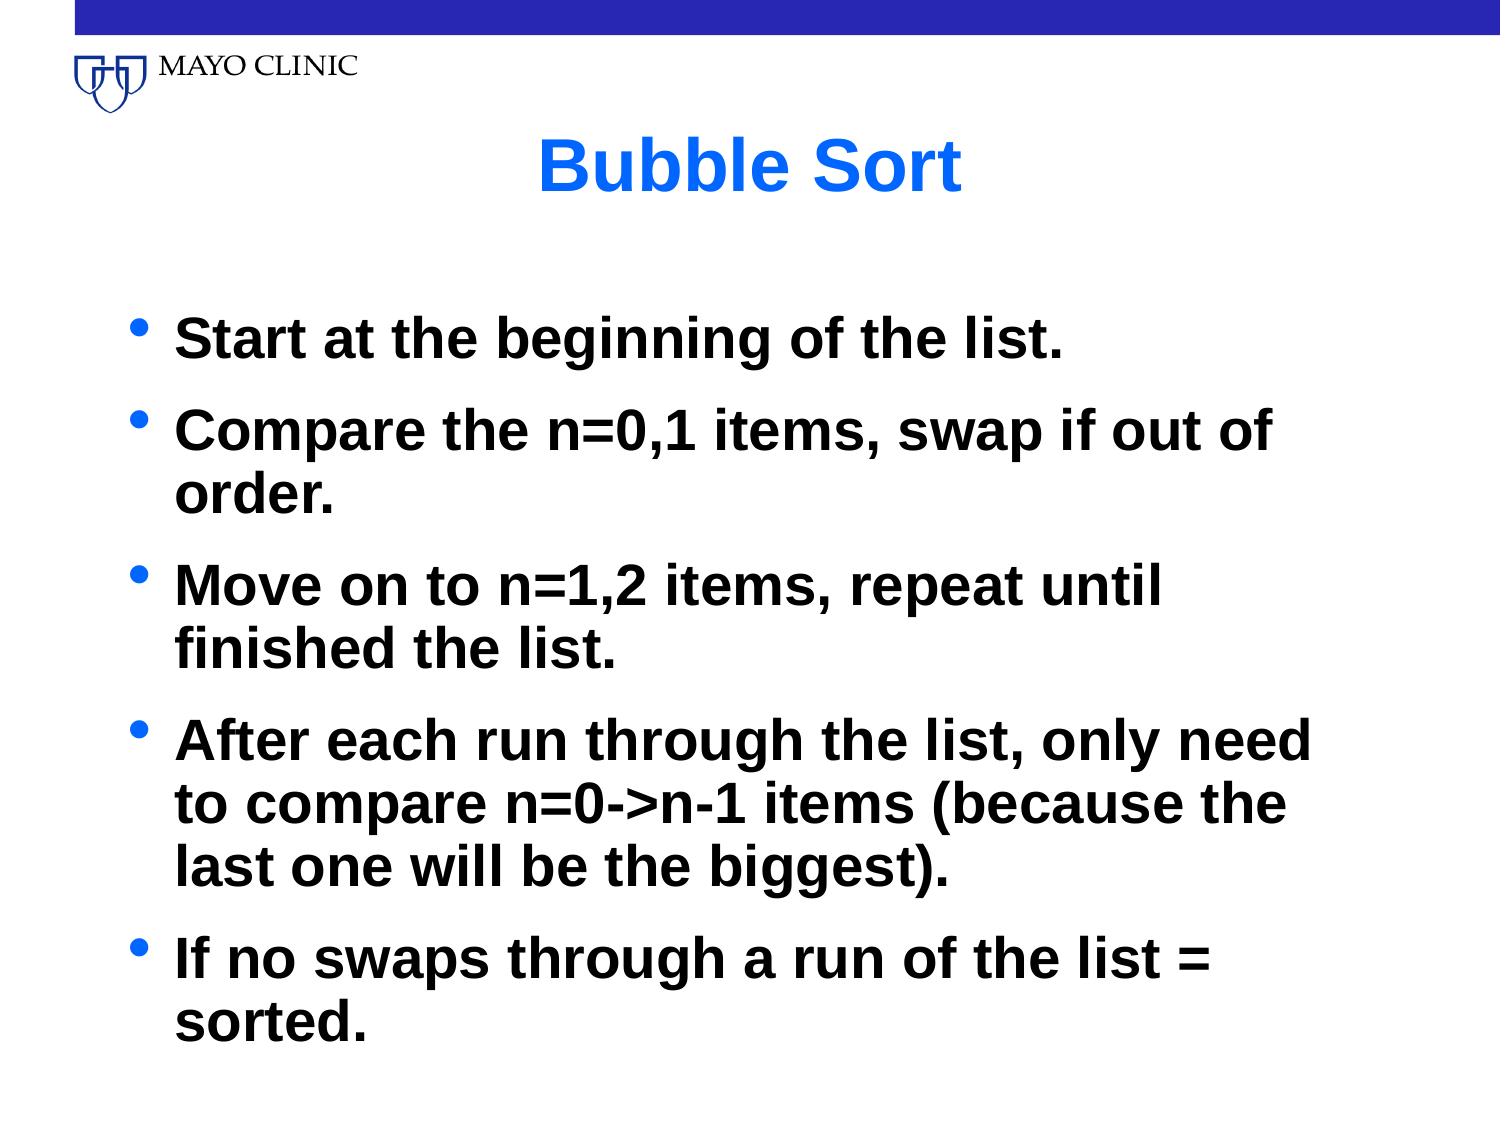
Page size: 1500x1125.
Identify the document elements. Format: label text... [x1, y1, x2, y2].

picture [65, 46, 366, 122]
title Bubble Sort [112, 118, 1388, 300]
list Start at the beginning of the list. Compare the n=0,1 items, swap if out of order. Move on to n=1,2 items, repeat until finished the list. After each run through the list, only need to compare n=0->n-1 items (because the last one will be the biggest). If no swaps through a run of the list = sorted. [112, 300, 1388, 1050]
